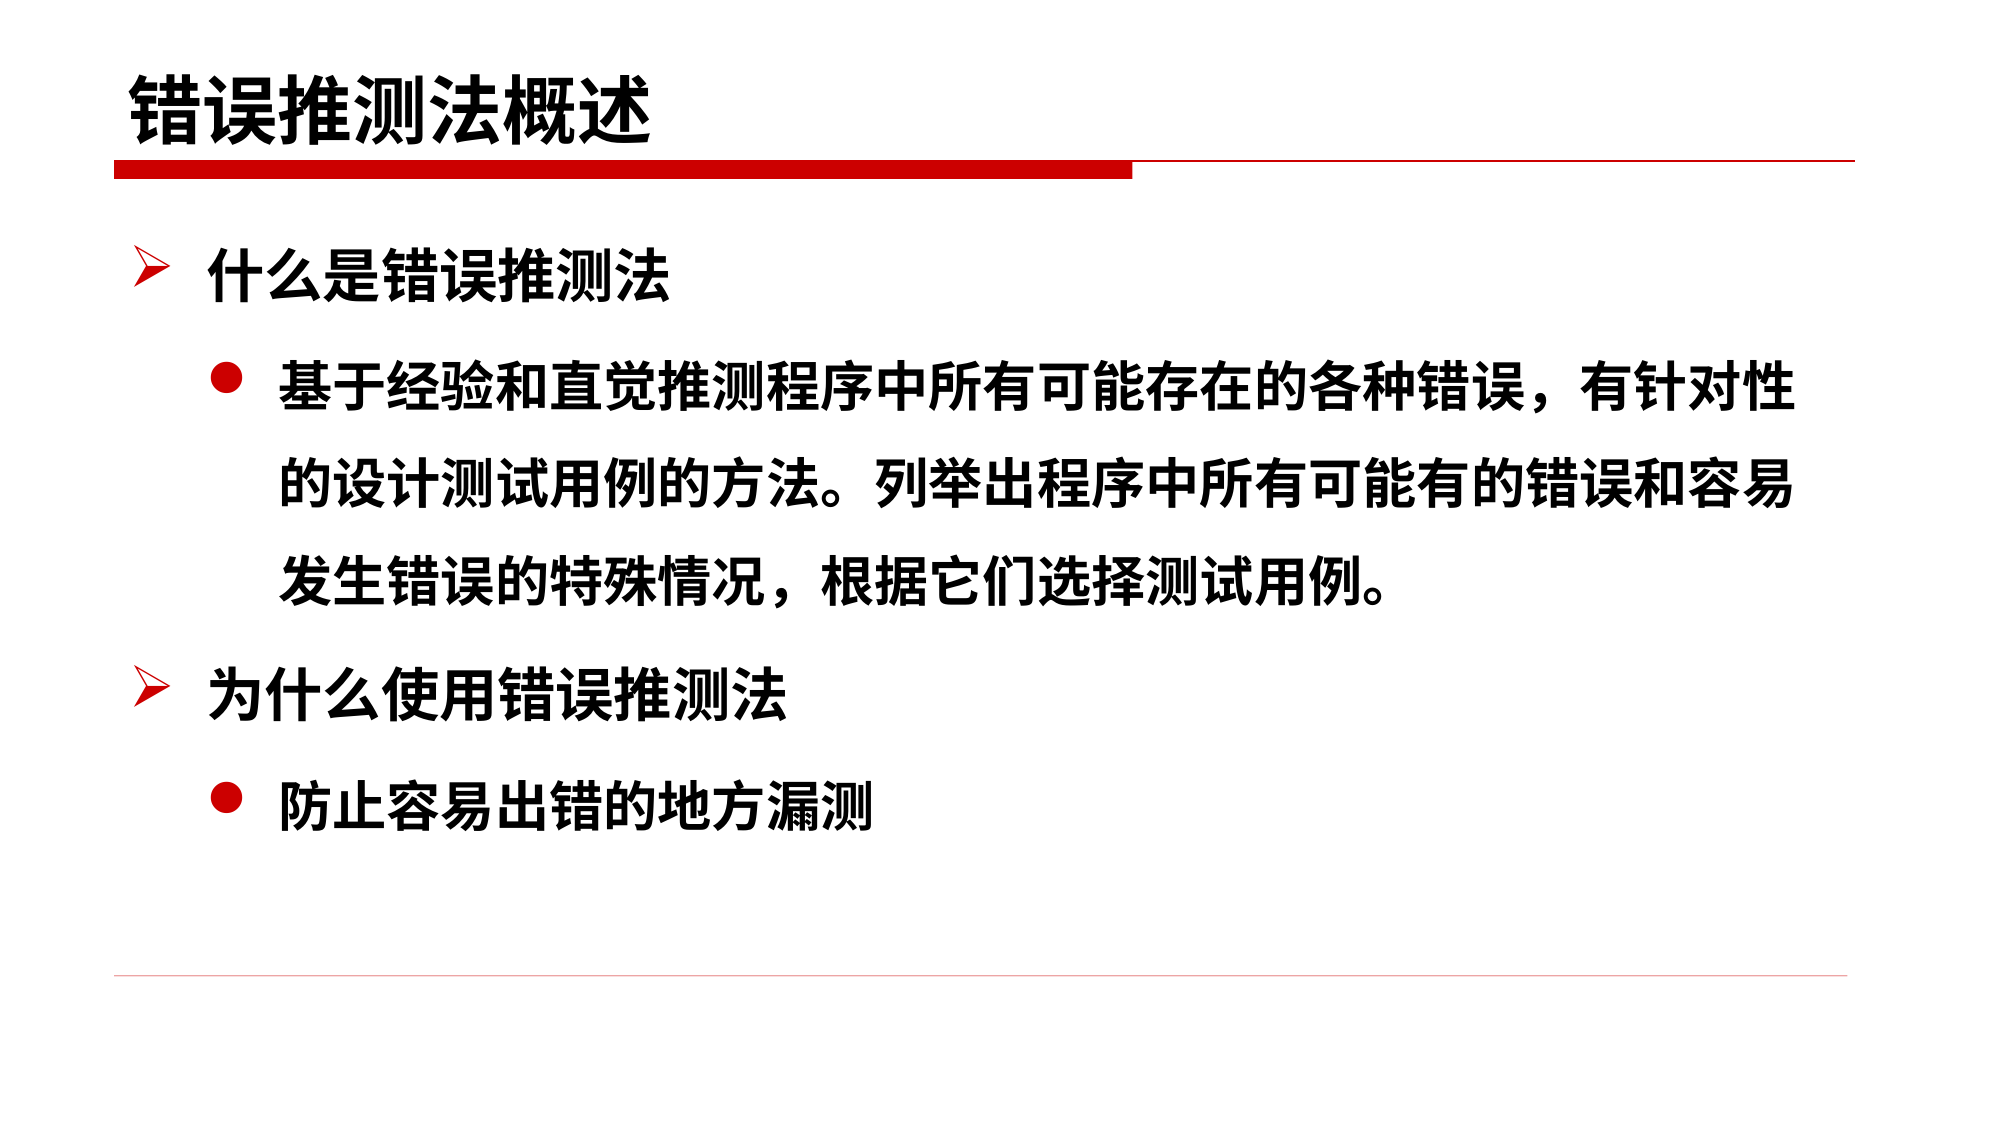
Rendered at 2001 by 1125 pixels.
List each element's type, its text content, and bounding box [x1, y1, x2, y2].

title 错误推测法概述 [112, 42, 1863, 161]
list 什么是错误推测法 基于经验和直觉推测程序中所有可能存在的各种错误，有针对性的设计测试用例的方法。列举出程序中所有可能有的错误和容易发生错误的特殊情况，根据它们选择测试用例。 为什么使用错误推测法 防止容易出错的地方漏测 [114, 196, 1865, 897]
